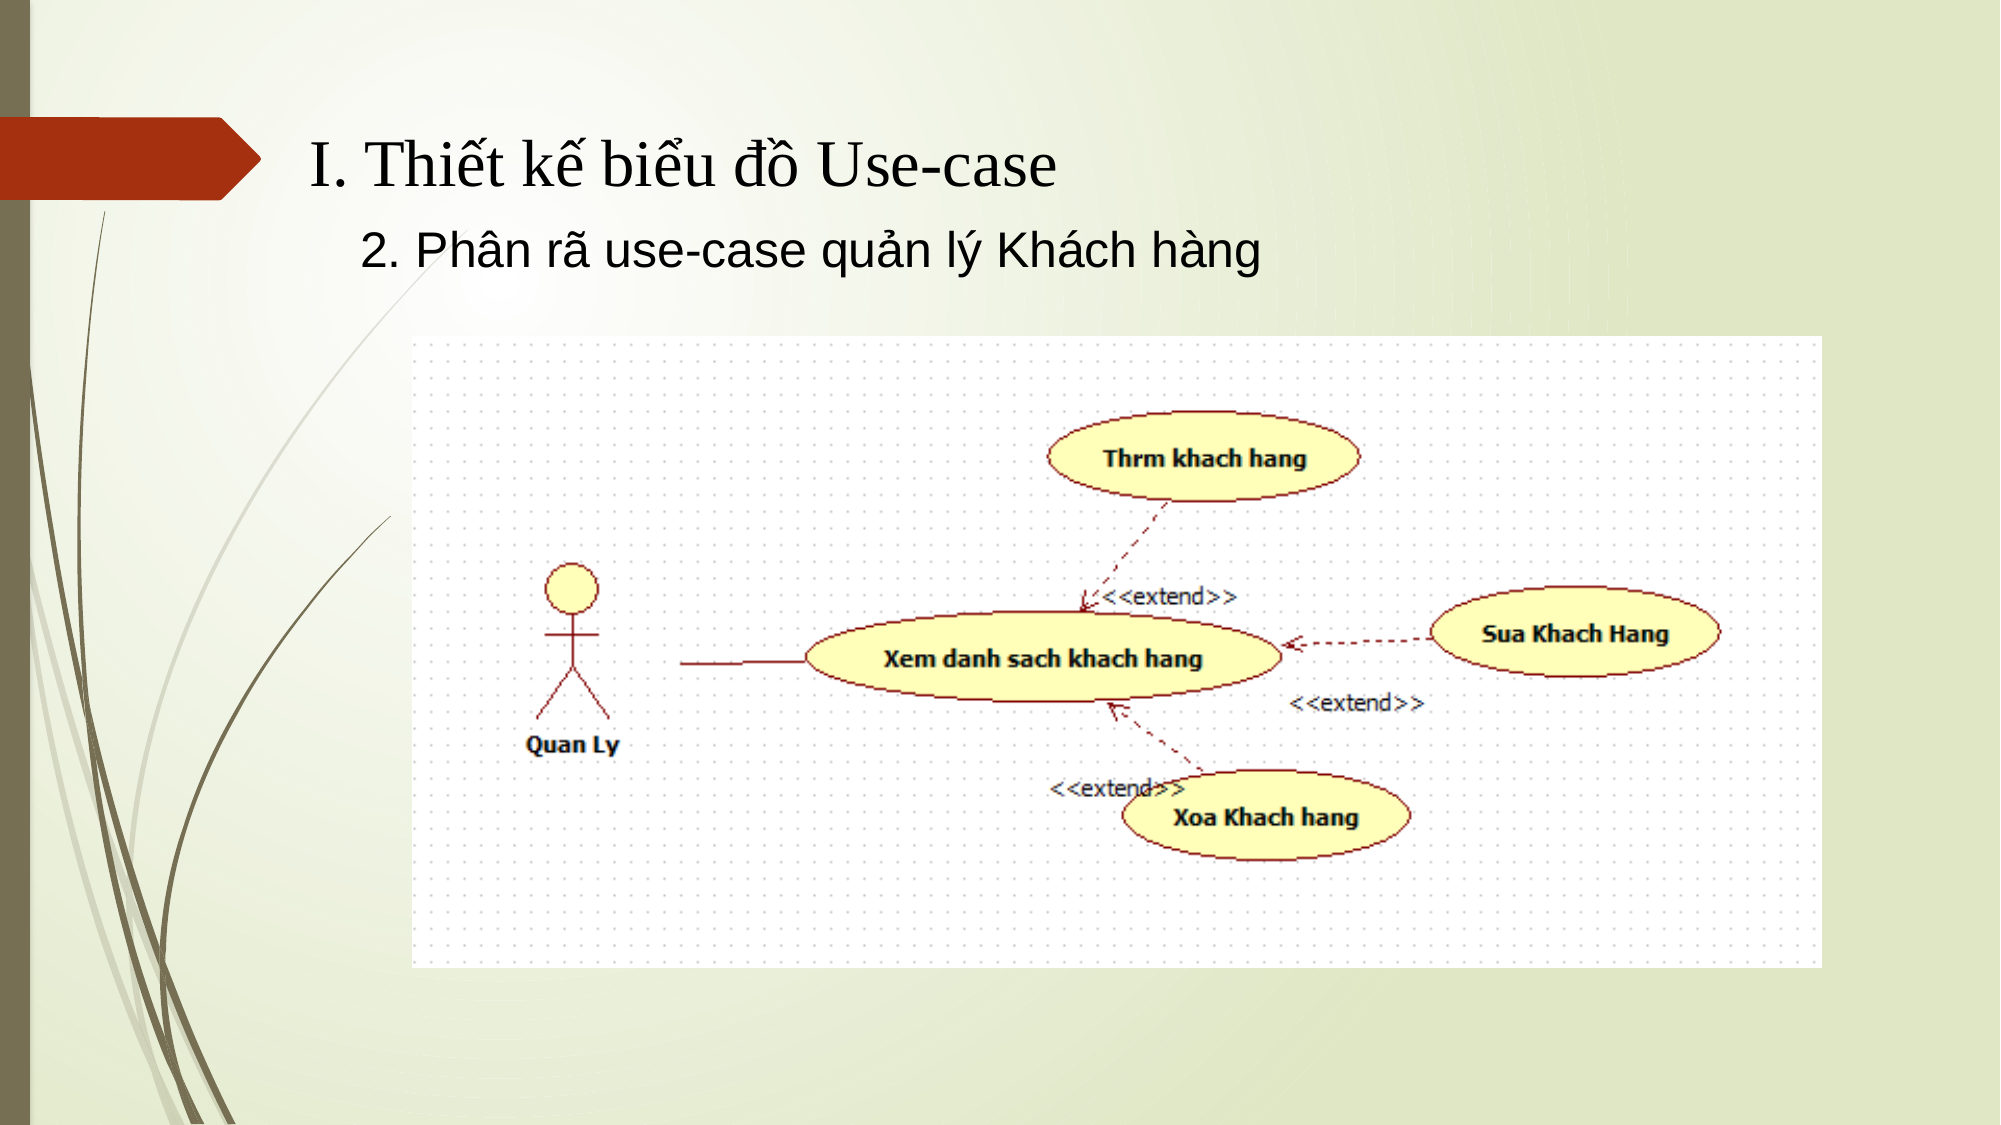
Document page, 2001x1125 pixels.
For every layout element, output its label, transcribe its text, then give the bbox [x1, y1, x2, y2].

picture [412, 336, 1822, 968]
text_box 2. Phân rã use-case quản lý Khách hàng [345, 210, 1279, 286]
text_box I. Thiết kế biểu đồ Use-case [295, 112, 1075, 208]
